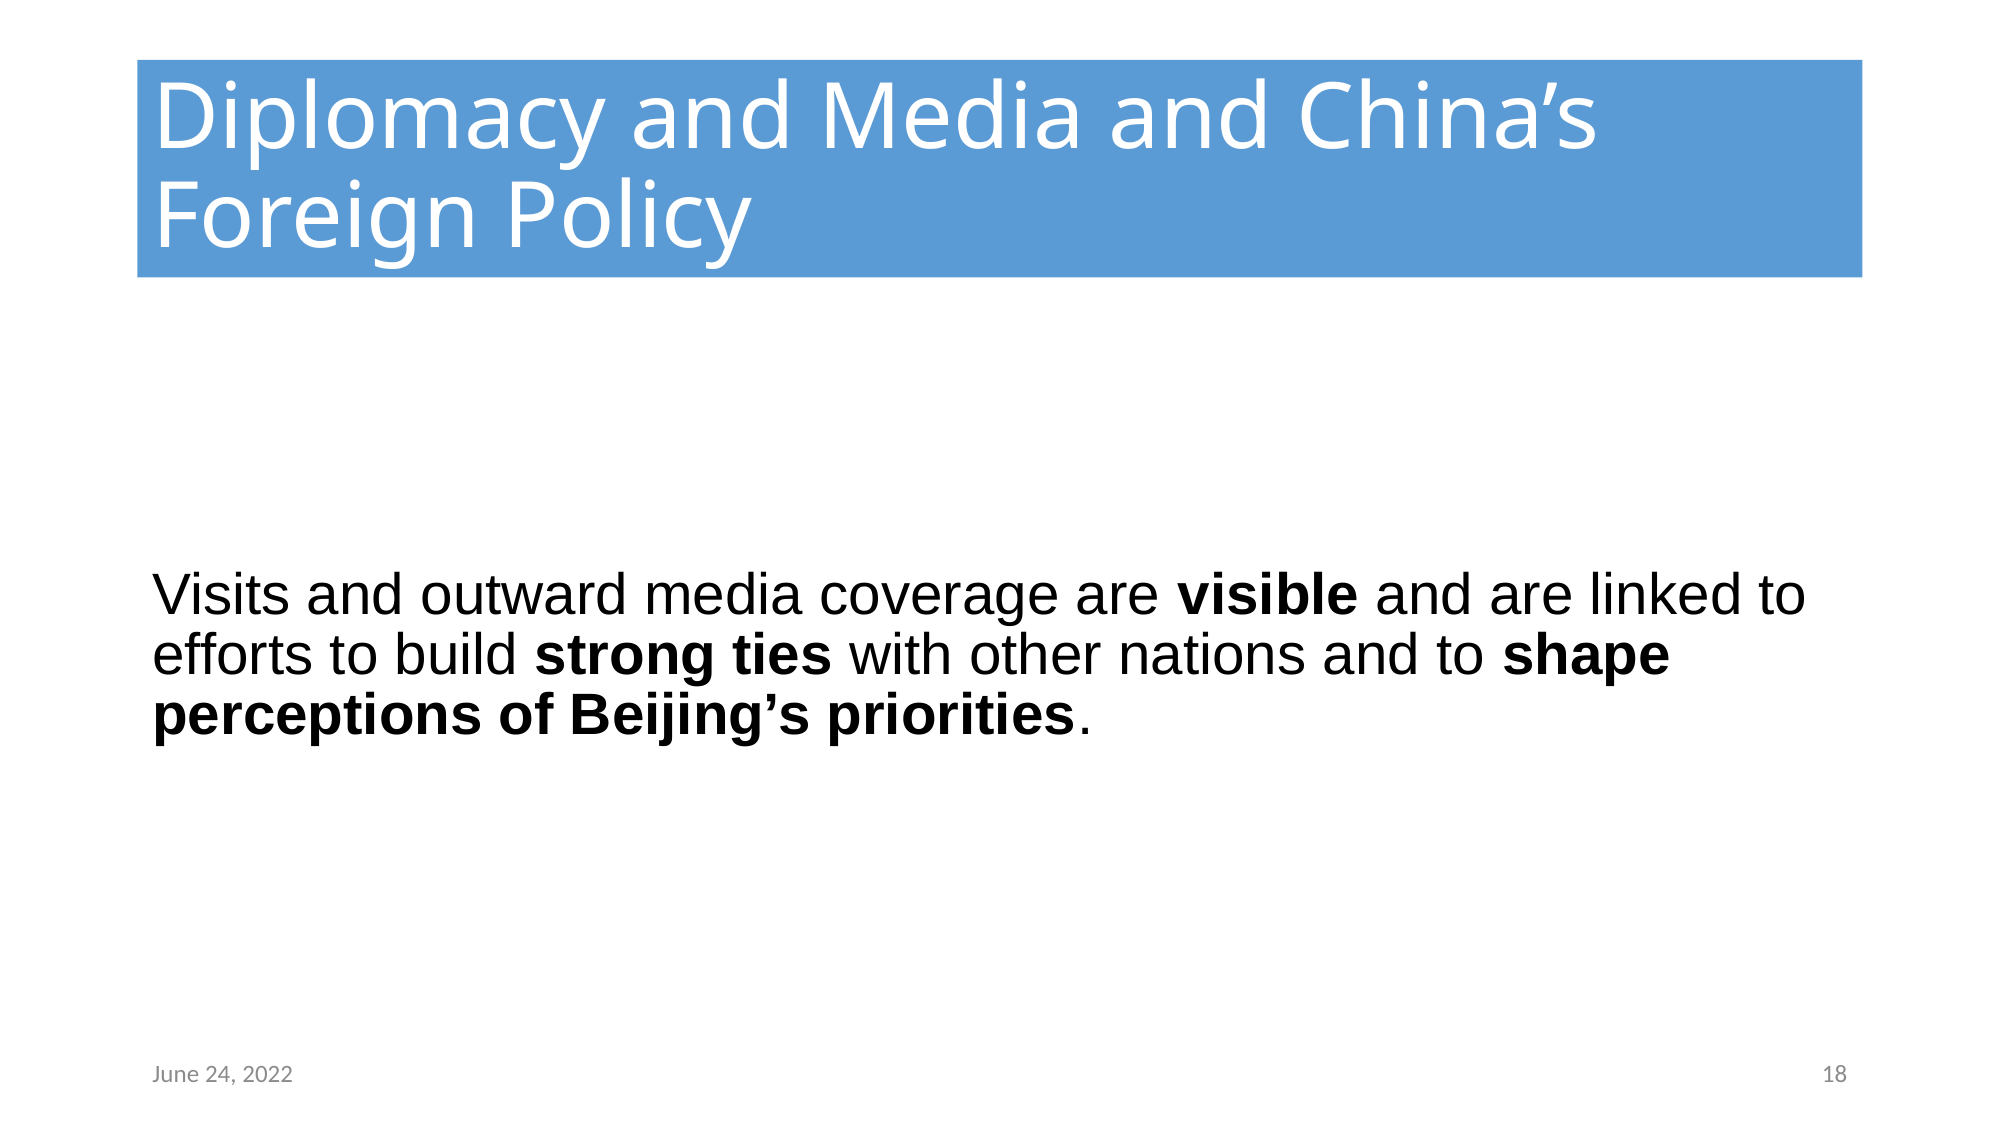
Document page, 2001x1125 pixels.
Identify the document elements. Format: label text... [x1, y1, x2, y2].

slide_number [137, 1042, 588, 1103]
title Diplomacy and Media and China’s Foreign Policy [137, 59, 1863, 278]
list Visits and outward media coverage are visible and are linked to efforts to build strong ties with other nations and to shape perceptions of Beijing’s priorities. [137, 299, 1863, 1014]
slide_number ‹#› [1412, 1042, 1863, 1103]
